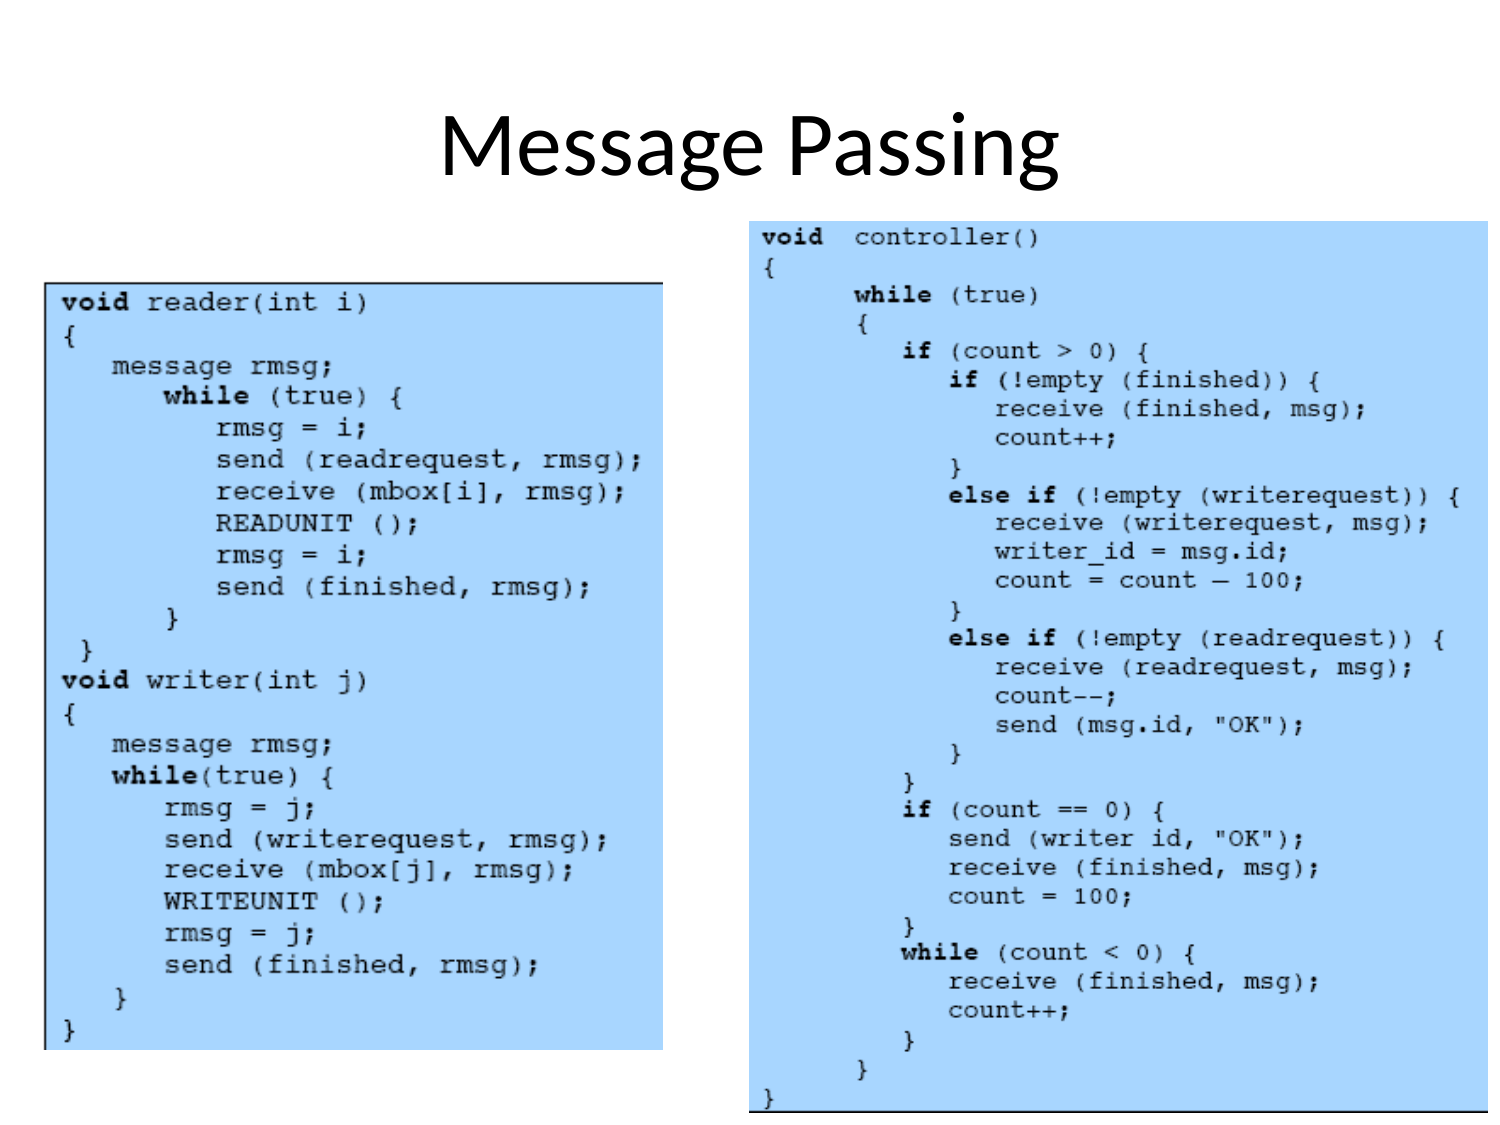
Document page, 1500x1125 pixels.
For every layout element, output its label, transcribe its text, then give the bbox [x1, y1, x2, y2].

title Message Passing [75, 45, 1425, 233]
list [39, 279, 663, 1051]
picture [748, 221, 1488, 1113]
